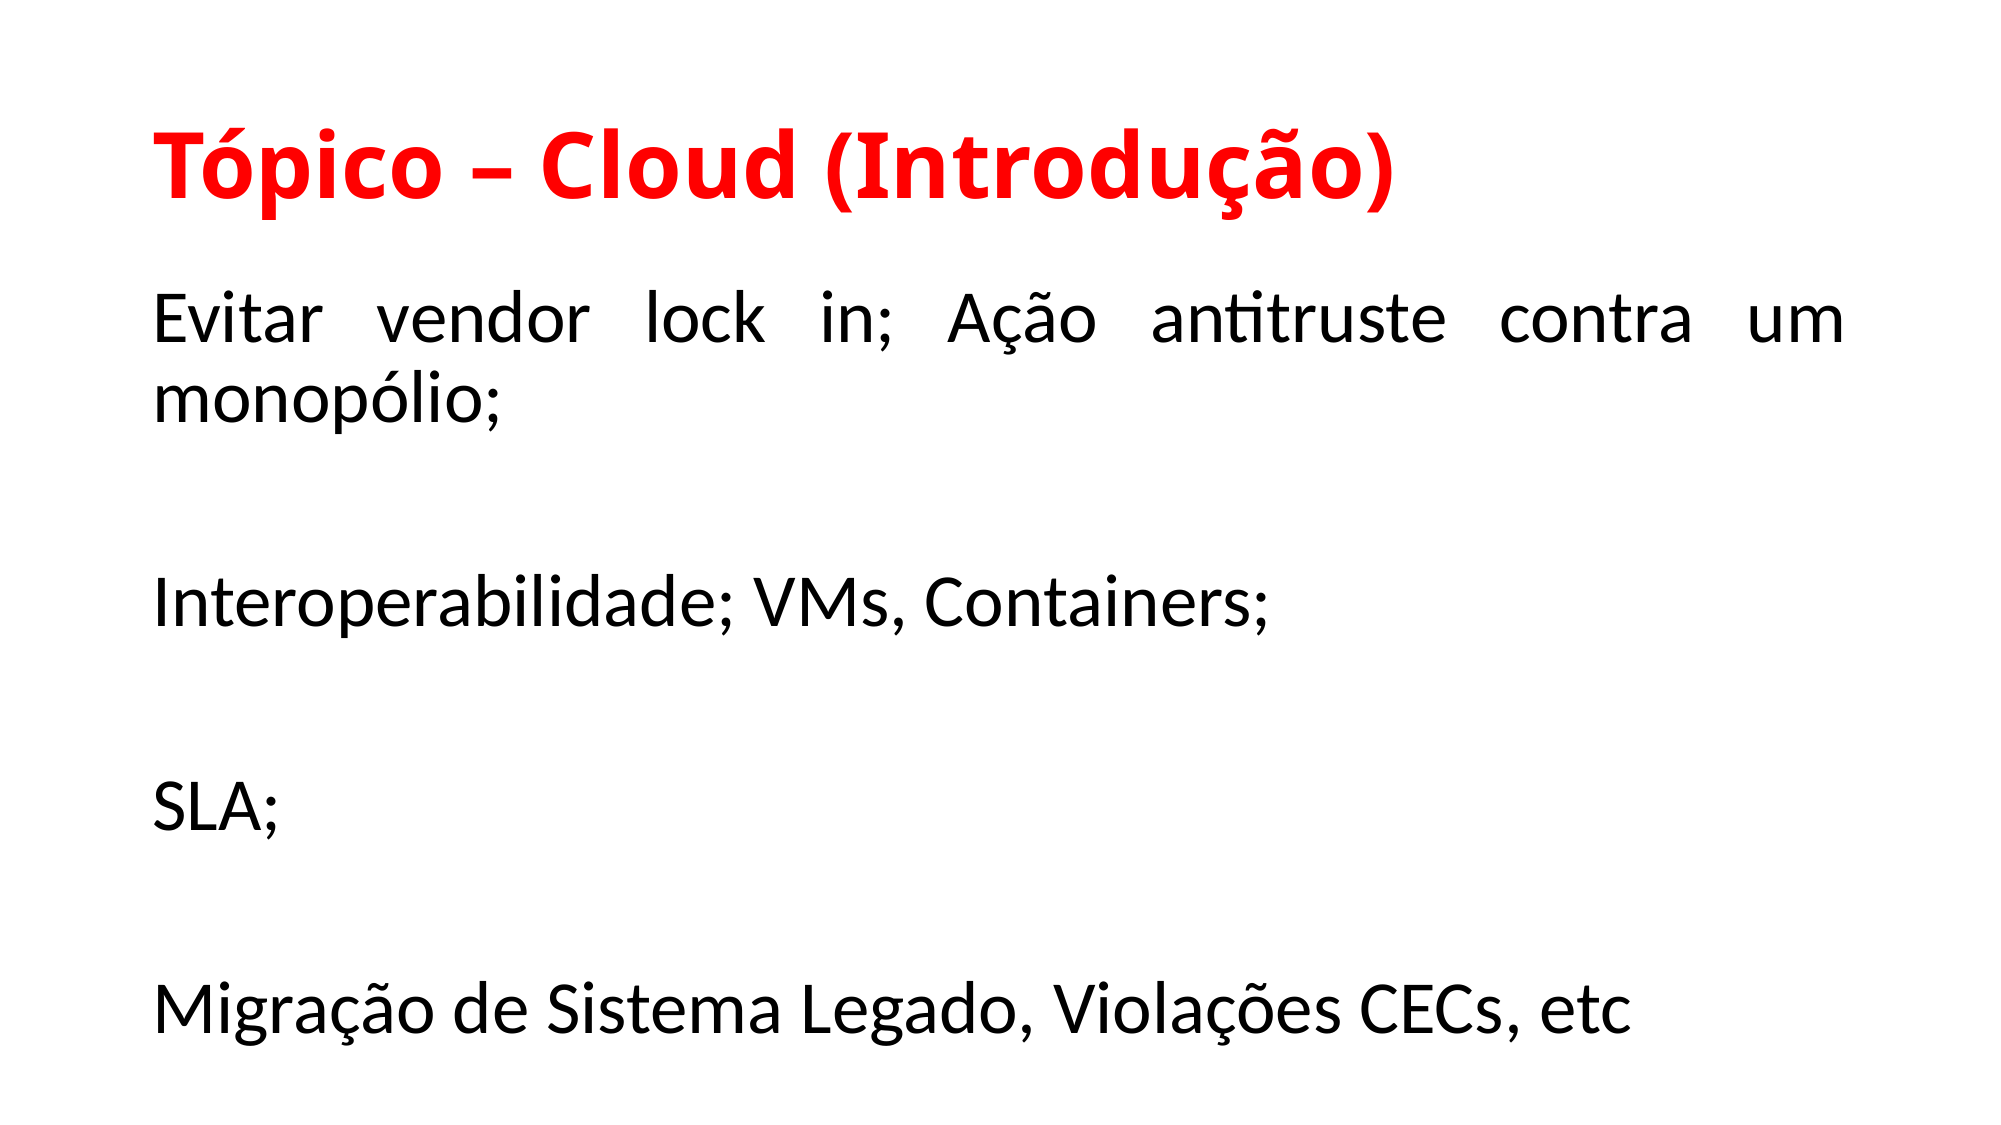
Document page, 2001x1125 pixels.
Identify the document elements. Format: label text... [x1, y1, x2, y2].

list Evitar vendor lock in; Ação antitruste contra um monopólio; Interoperabilidade; VMs, Containers; SLA; Migração de Sistema Legado, Violações CECs, etc [137, 269, 1863, 1062]
title Tópico – Cloud (Introdução) [137, 59, 1863, 269]
